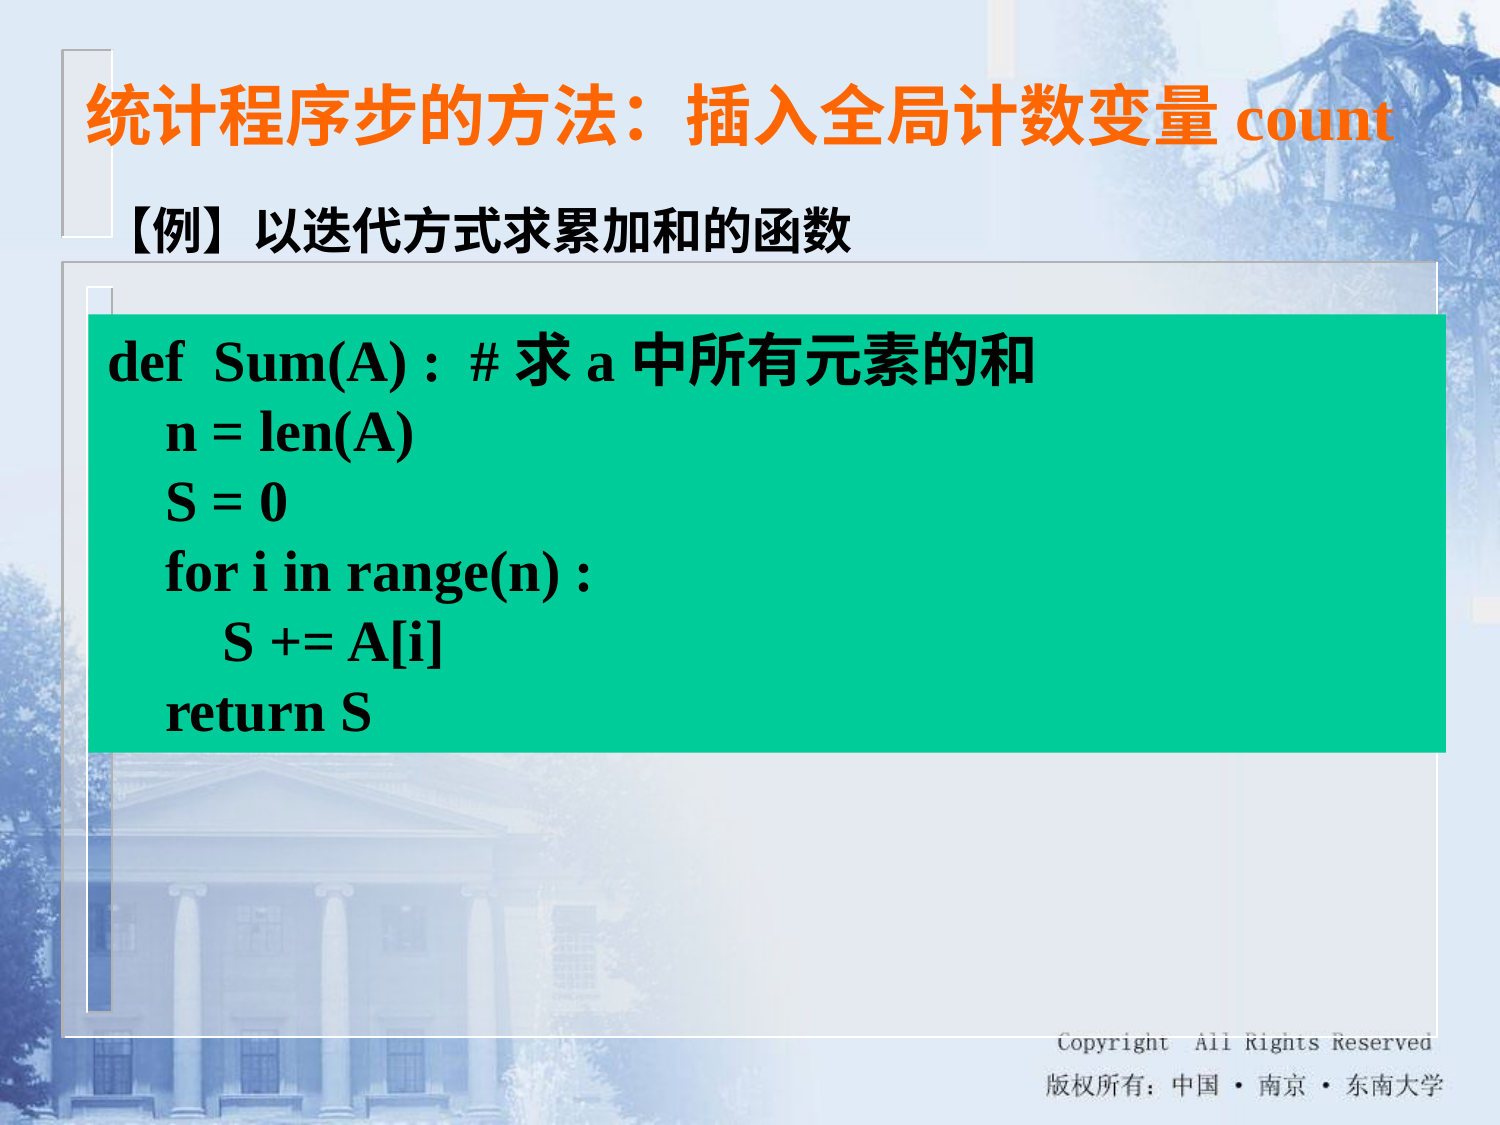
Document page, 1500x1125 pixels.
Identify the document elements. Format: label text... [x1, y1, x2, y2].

text_box 【例】以迭代方式求累加和的函数 [83, 178, 872, 270]
picture [88, 753, 111, 1011]
text_box def Sum(A) : #求a中所有元素的和 n = len(A) S = 0 for i in range(n) : S += A[i] return S [88, 314, 1446, 753]
picture [0, 0, 1500, 725]
picture [88, 288, 111, 314]
text_box 统计程序步的方法：插入全局计数变量count [70, 66, 1411, 161]
picture [0, 726, 1500, 1125]
